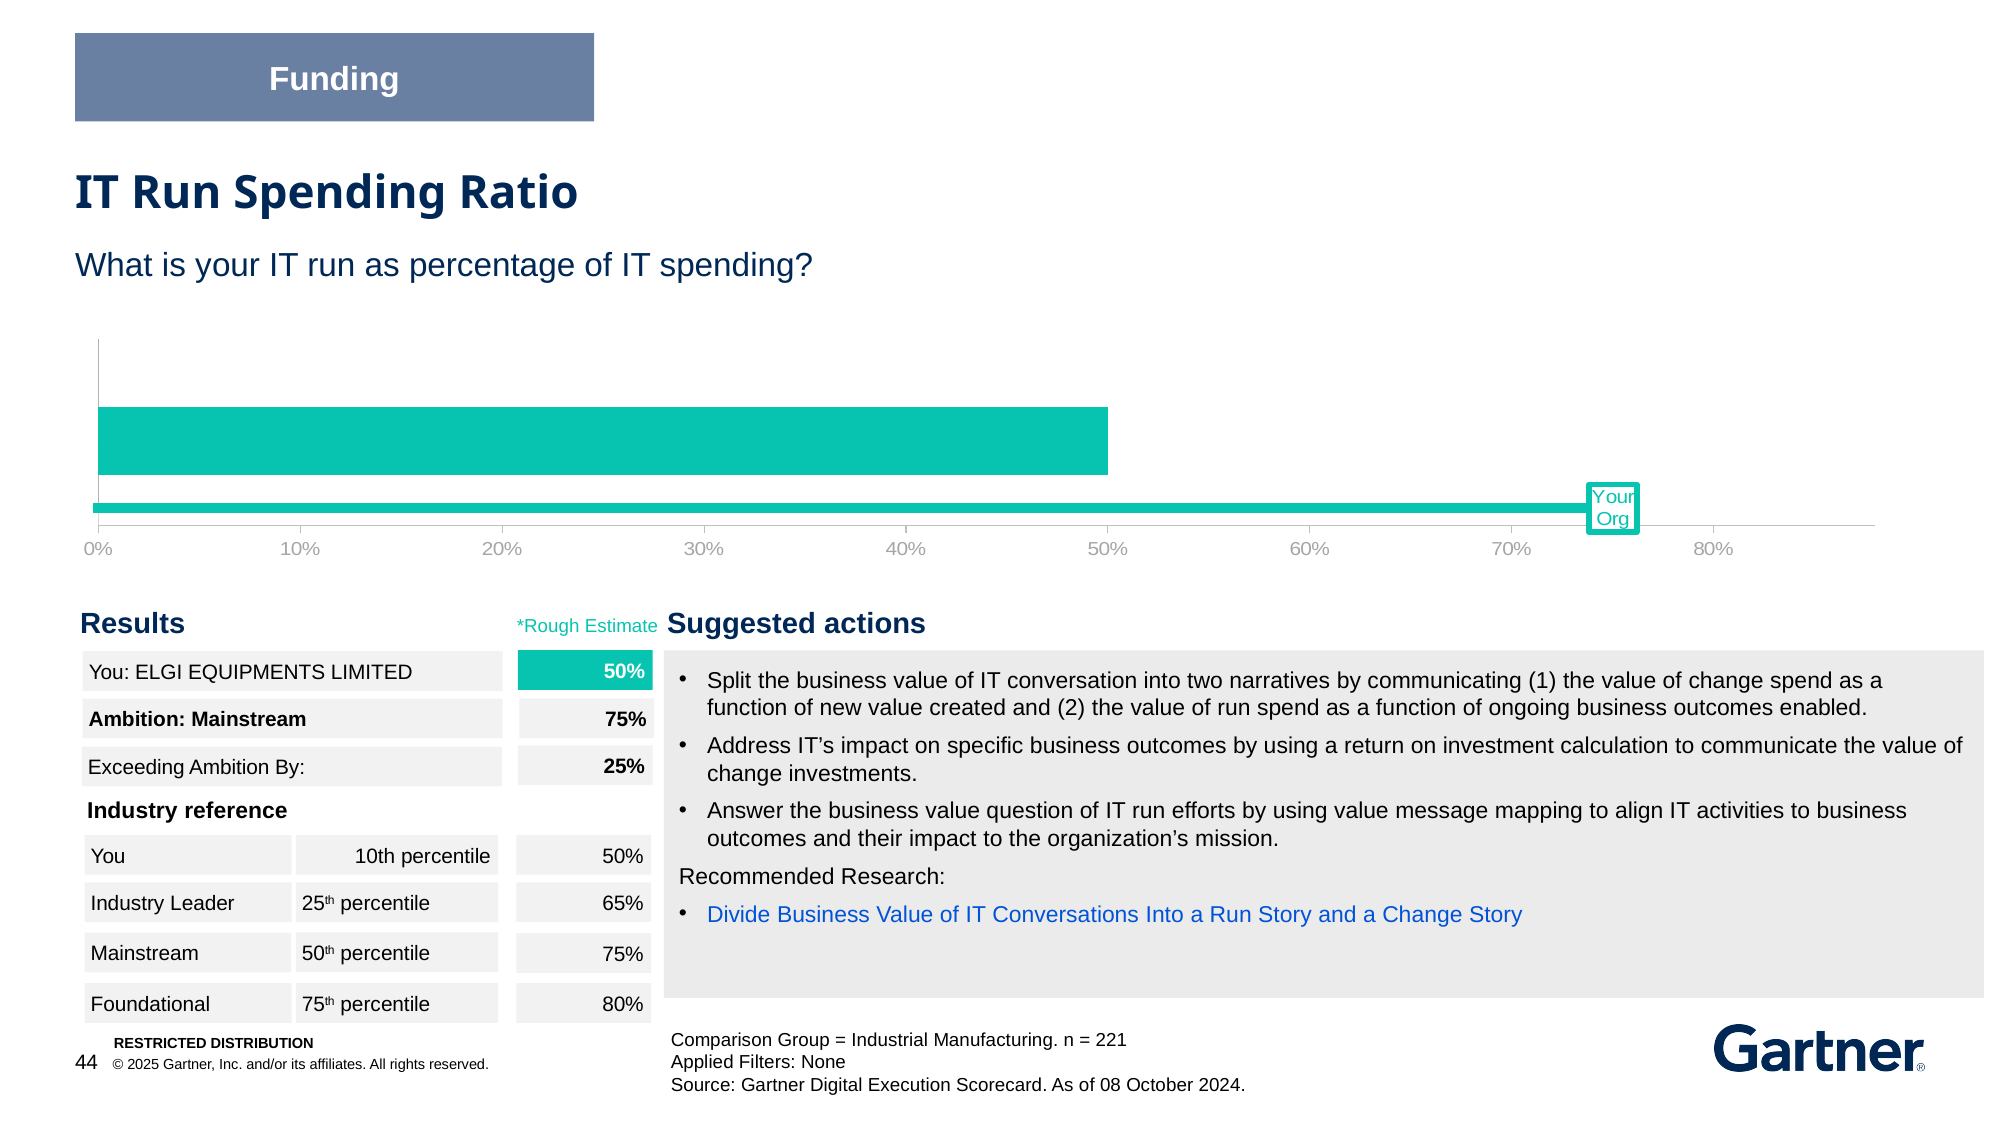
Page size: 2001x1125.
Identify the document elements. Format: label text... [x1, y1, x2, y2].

text_box Split the business value of IT conversation into two narratives by communicating (1) the value of change spend as a function of new value created and (2) the value of run spend as a function of ongoing business outcomes enabled. Address IT’s impact on specific business outcomes by using a return on investment calculation to communicate the value of change investments. Answer the business value question of IT run efforts by using value message mapping to align IT activities to business outcomes and their impact to the organization’s mission. Recommended Research: Divide Business Value of IT Conversations Into a Run Story and a Change Story [663, 650, 1984, 998]
chart [74, 311, 1892, 560]
text_box Results [80, 604, 522, 643]
text_box Comparison Group = Industrial Manufacturing. n = 221 Applied Filters: None Source: Gartner Digital Execution Scorecard. As of 08 October 2024. [670, 1020, 1705, 1103]
text_box 50th percentile [295, 932, 499, 973]
text_box Ambition: Mainstream [82, 698, 503, 739]
text_box You [84, 835, 292, 875]
picture [1714, 1024, 1925, 1072]
text_box IT Run Spending Ratio [74, 169, 1963, 264]
text_box 75% [516, 933, 652, 973]
text_box *Rough Estimate [502, 606, 843, 644]
text_box 50% [516, 834, 652, 875]
text_box 80% [516, 983, 652, 1023]
text_box You: ELGI EQUIPMENTS LIMITED [82, 651, 503, 691]
text_box What is your IT run as percentage of IT spending? [74, 235, 1798, 291]
text_box 50% [517, 650, 653, 690]
text_box Exceeding Ambition By: [81, 746, 502, 787]
text_box Industry Leader [84, 882, 292, 923]
text_box Foundational [84, 983, 292, 1023]
text_box 25% [517, 745, 653, 786]
text_box Mainstream [84, 932, 292, 973]
text_box 25th percentile [295, 882, 499, 923]
text_box Funding [74, 32, 595, 122]
text_box Industry reference [87, 795, 512, 827]
text_box 65% [516, 882, 652, 922]
text_box 10th percentile [295, 835, 499, 875]
text_box 75% [519, 698, 655, 739]
text_box Suggested actions [667, 604, 1109, 643]
text_box 75th percentile [295, 983, 499, 1023]
